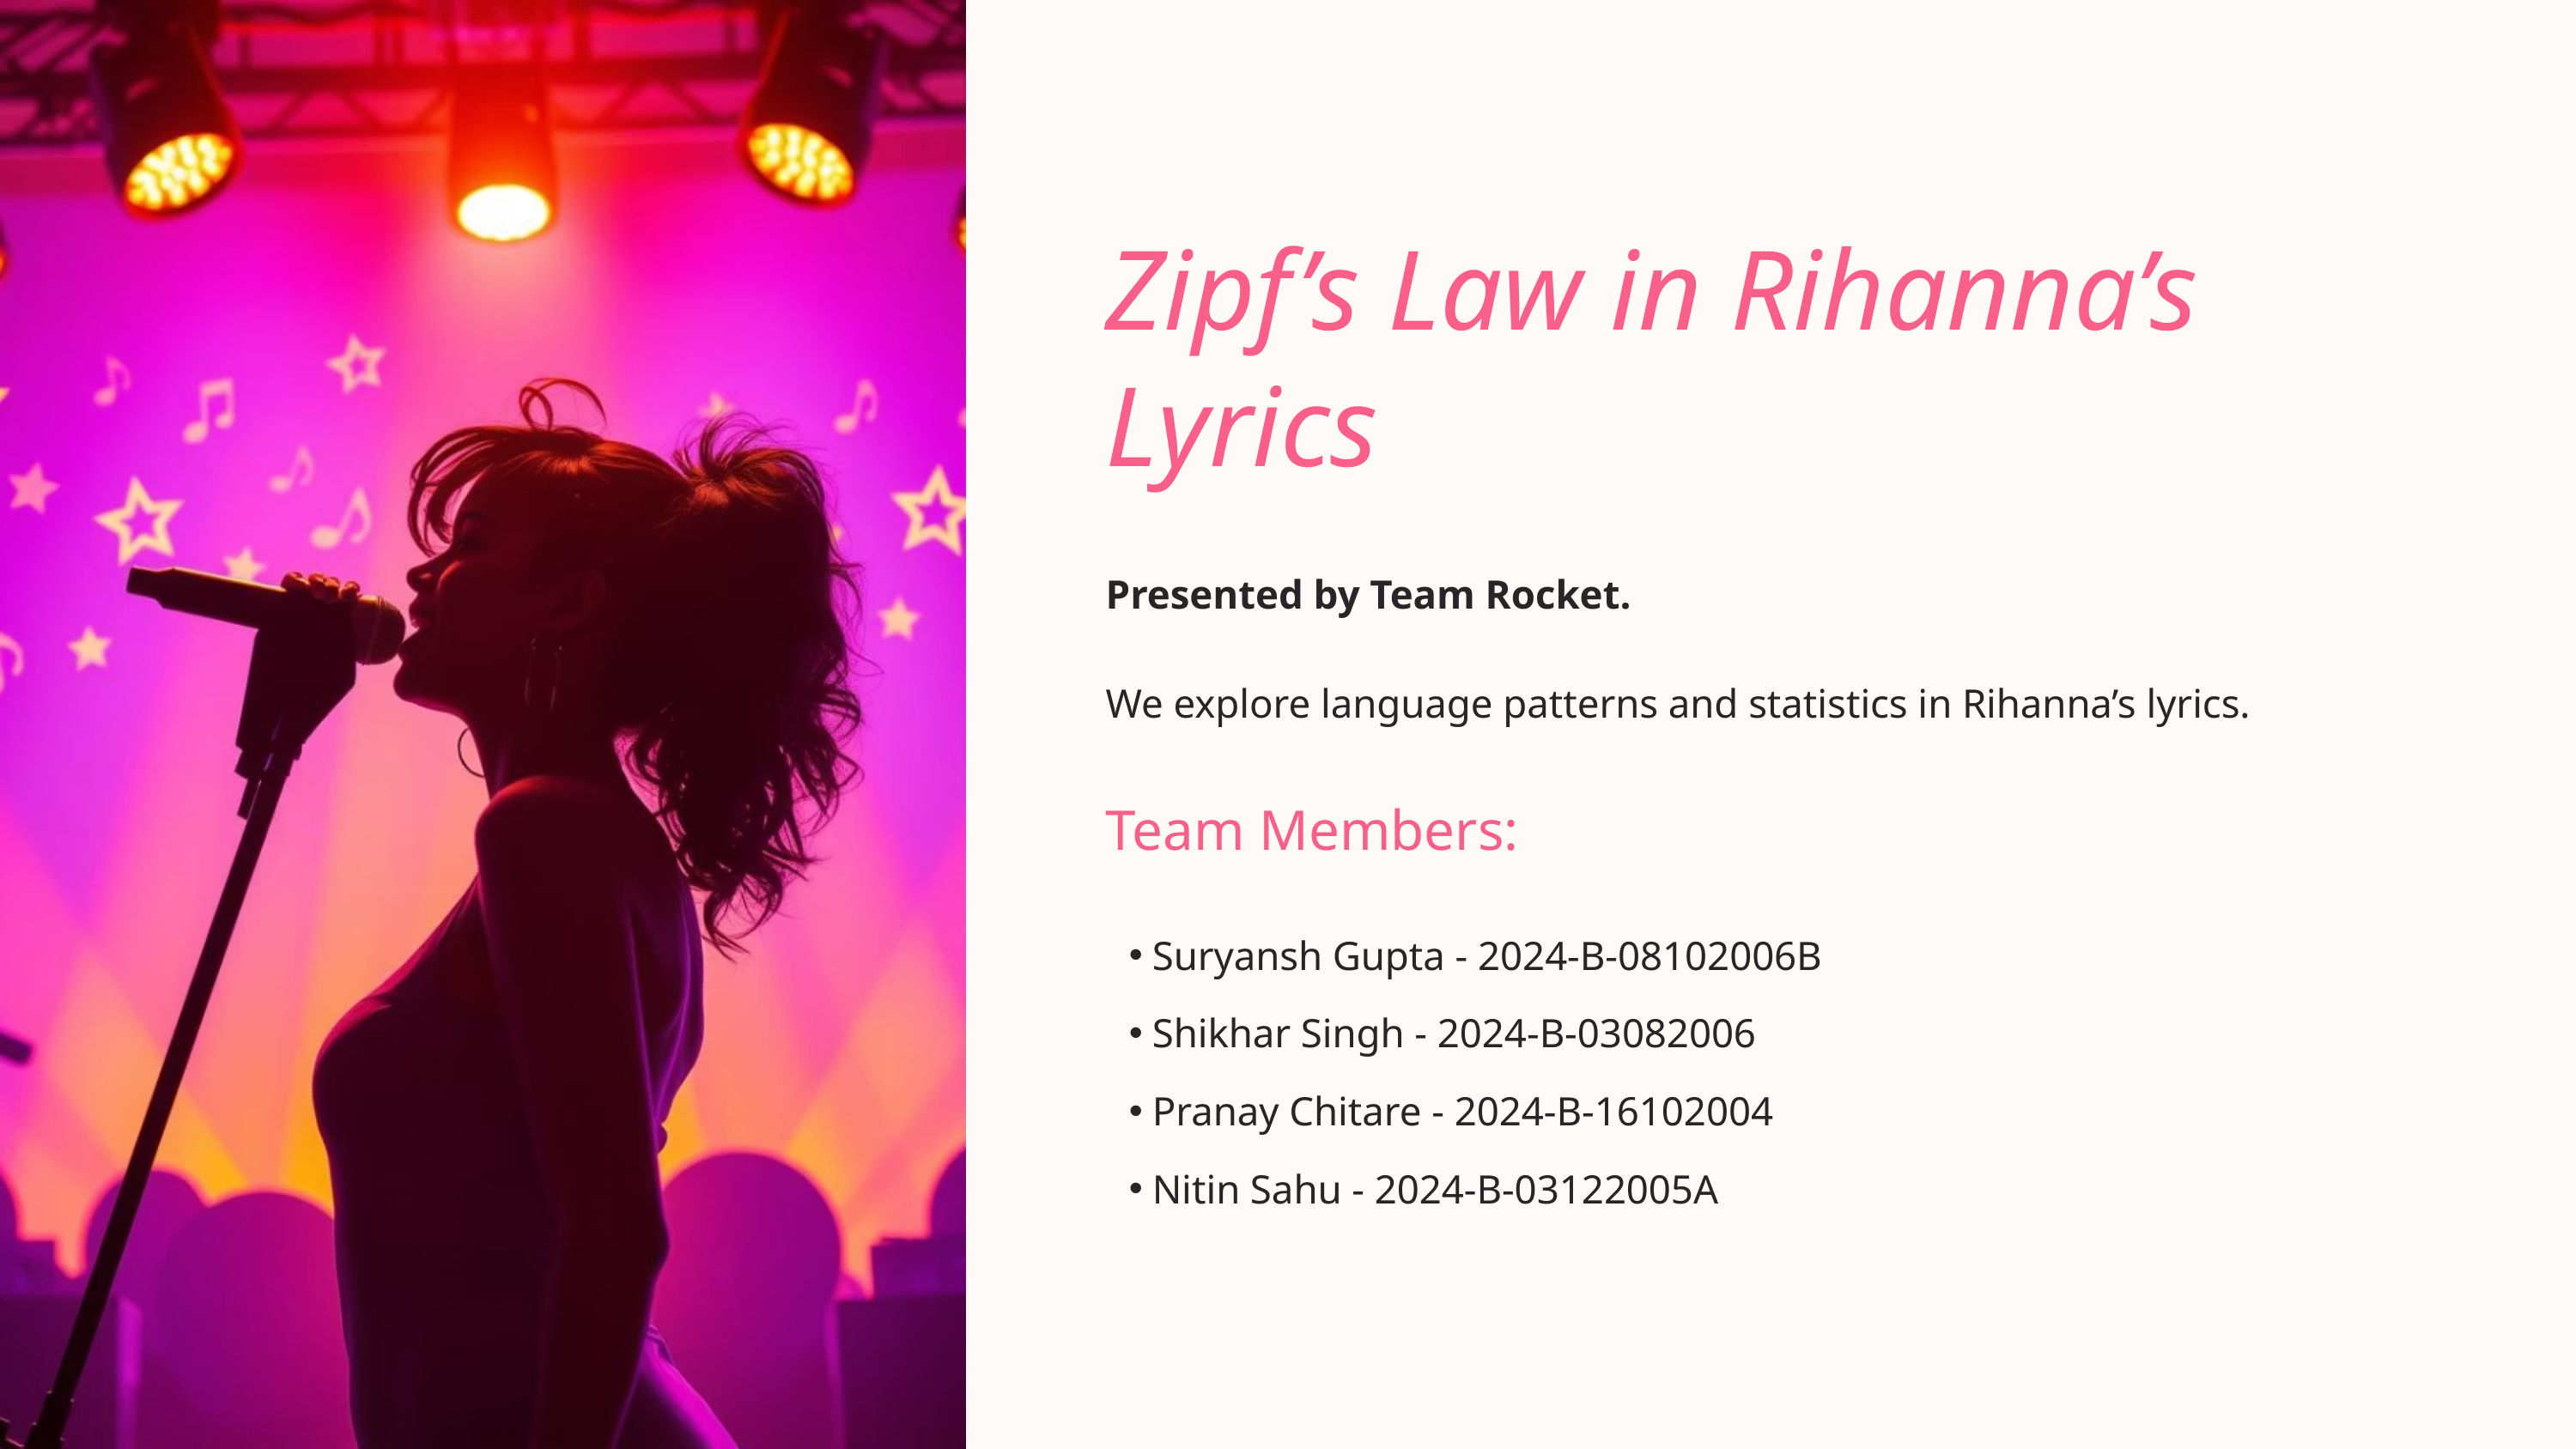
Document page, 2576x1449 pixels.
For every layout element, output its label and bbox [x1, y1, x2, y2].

text_box [1105, 219, 2437, 494]
text_box [1105, 1000, 2437, 1065]
text_box [1105, 1078, 2437, 1143]
text_box [1105, 561, 2437, 627]
text_box [1105, 923, 2437, 988]
text_box [1105, 1156, 2437, 1222]
text_box [1105, 670, 2437, 736]
text_box [1105, 794, 1656, 864]
text_box [0, 0, 2576, 1449]
